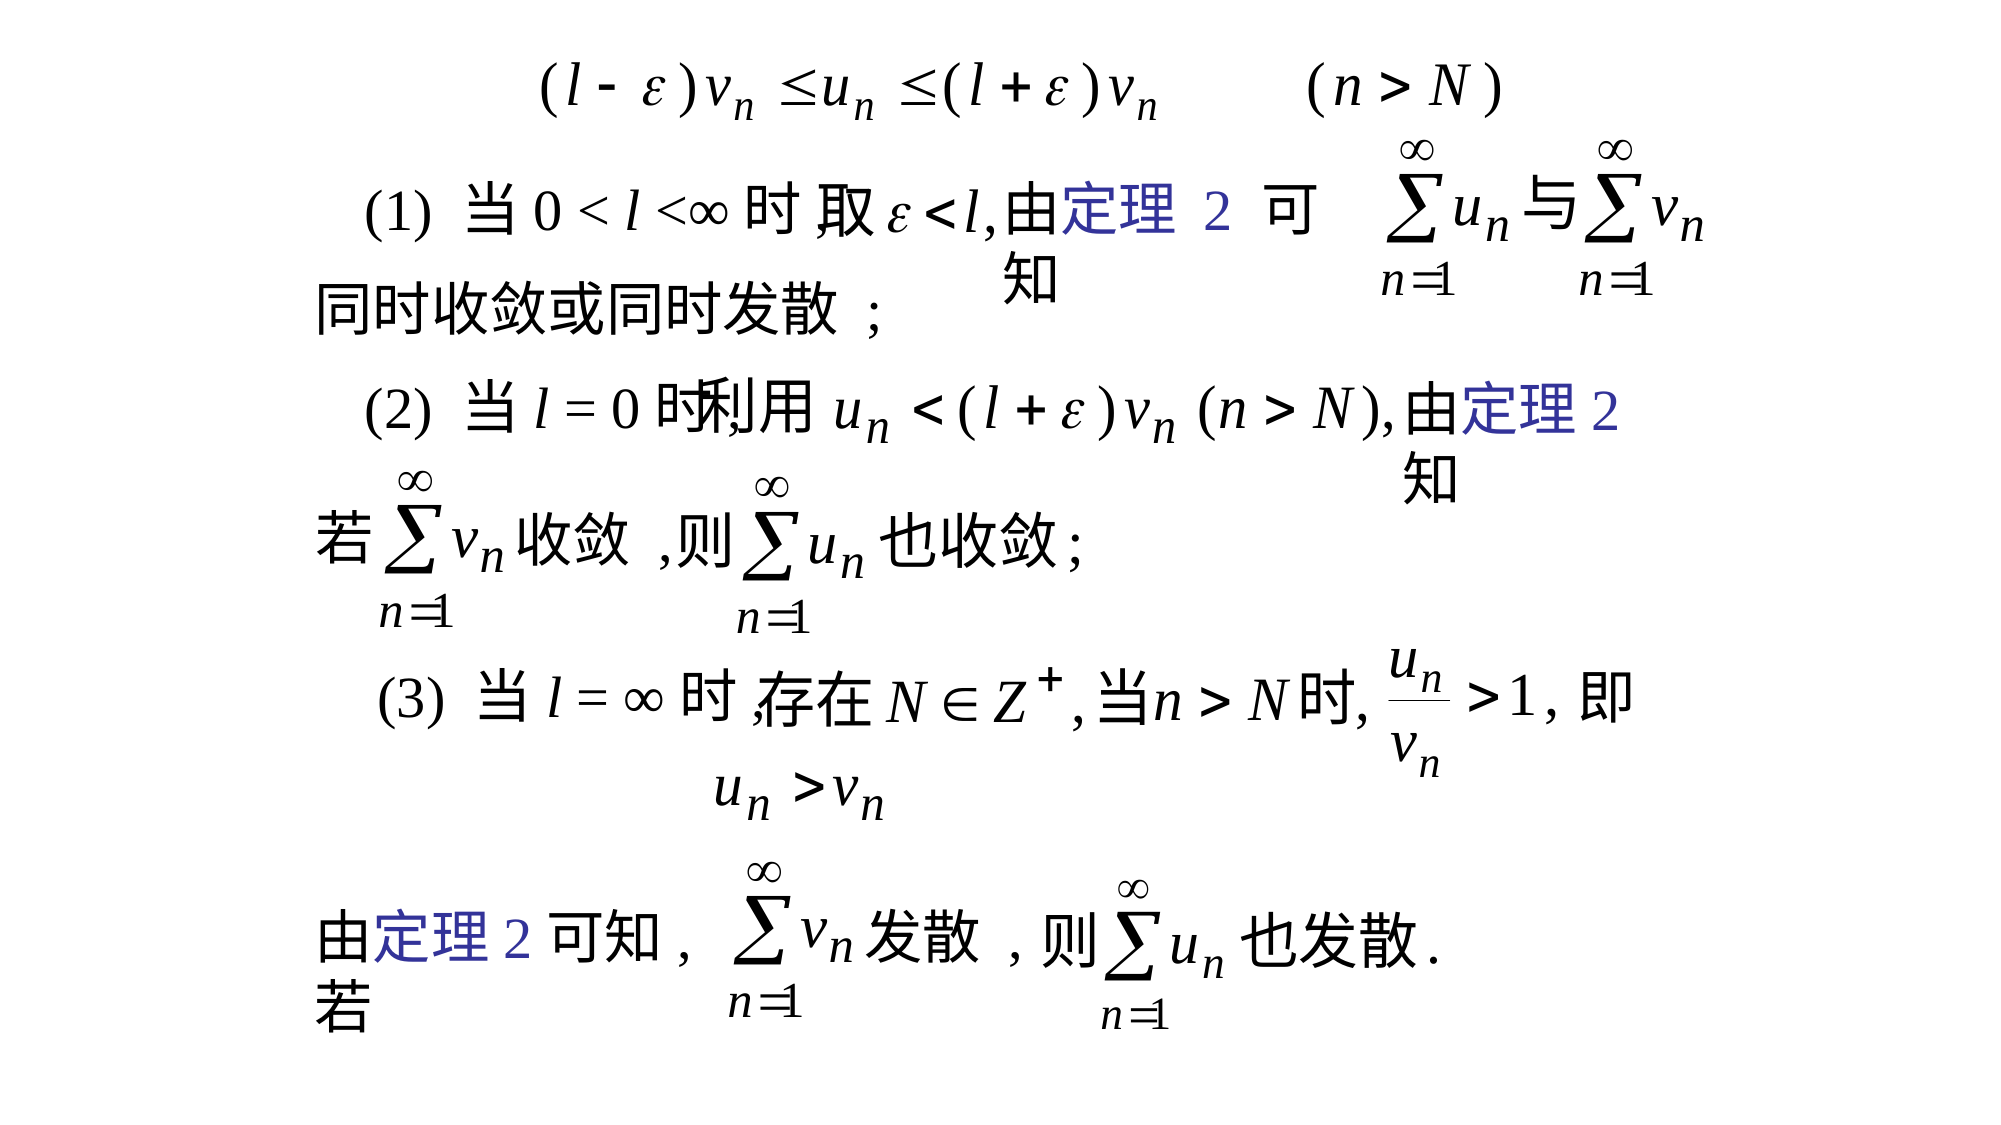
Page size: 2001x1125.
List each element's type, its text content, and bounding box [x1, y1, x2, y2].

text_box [1099, 664, 1357, 738]
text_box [1574, 118, 1713, 301]
text_box 由定理 2 可知 [987, 164, 1388, 320]
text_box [1303, 56, 1506, 124]
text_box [1376, 118, 1573, 301]
text_box 即 [1565, 652, 1688, 738]
text_box (1) 当0 < l <∞时, [349, 164, 863, 250]
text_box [674, 455, 1096, 638]
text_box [812, 181, 1001, 251]
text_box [374, 449, 513, 632]
text_box 若 [300, 493, 369, 579]
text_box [1039, 860, 1451, 1034]
text_box (2) 当l = 0时, [349, 362, 738, 448]
text_box 同时收敛或同时发散 ; [300, 264, 925, 350]
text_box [723, 840, 862, 1023]
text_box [1362, 624, 1561, 782]
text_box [712, 752, 887, 826]
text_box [699, 374, 1399, 449]
text_box 由定理2可知, 若 [300, 892, 788, 1048]
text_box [537, 51, 1161, 126]
text_box 由定理2 知 [1387, 364, 1713, 520]
text_box 发散 , [867, 892, 1034, 978]
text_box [751, 649, 1088, 740]
text_box 收敛 , [516, 496, 669, 581]
text_box (3) 当l = ∞时, [362, 652, 747, 737]
